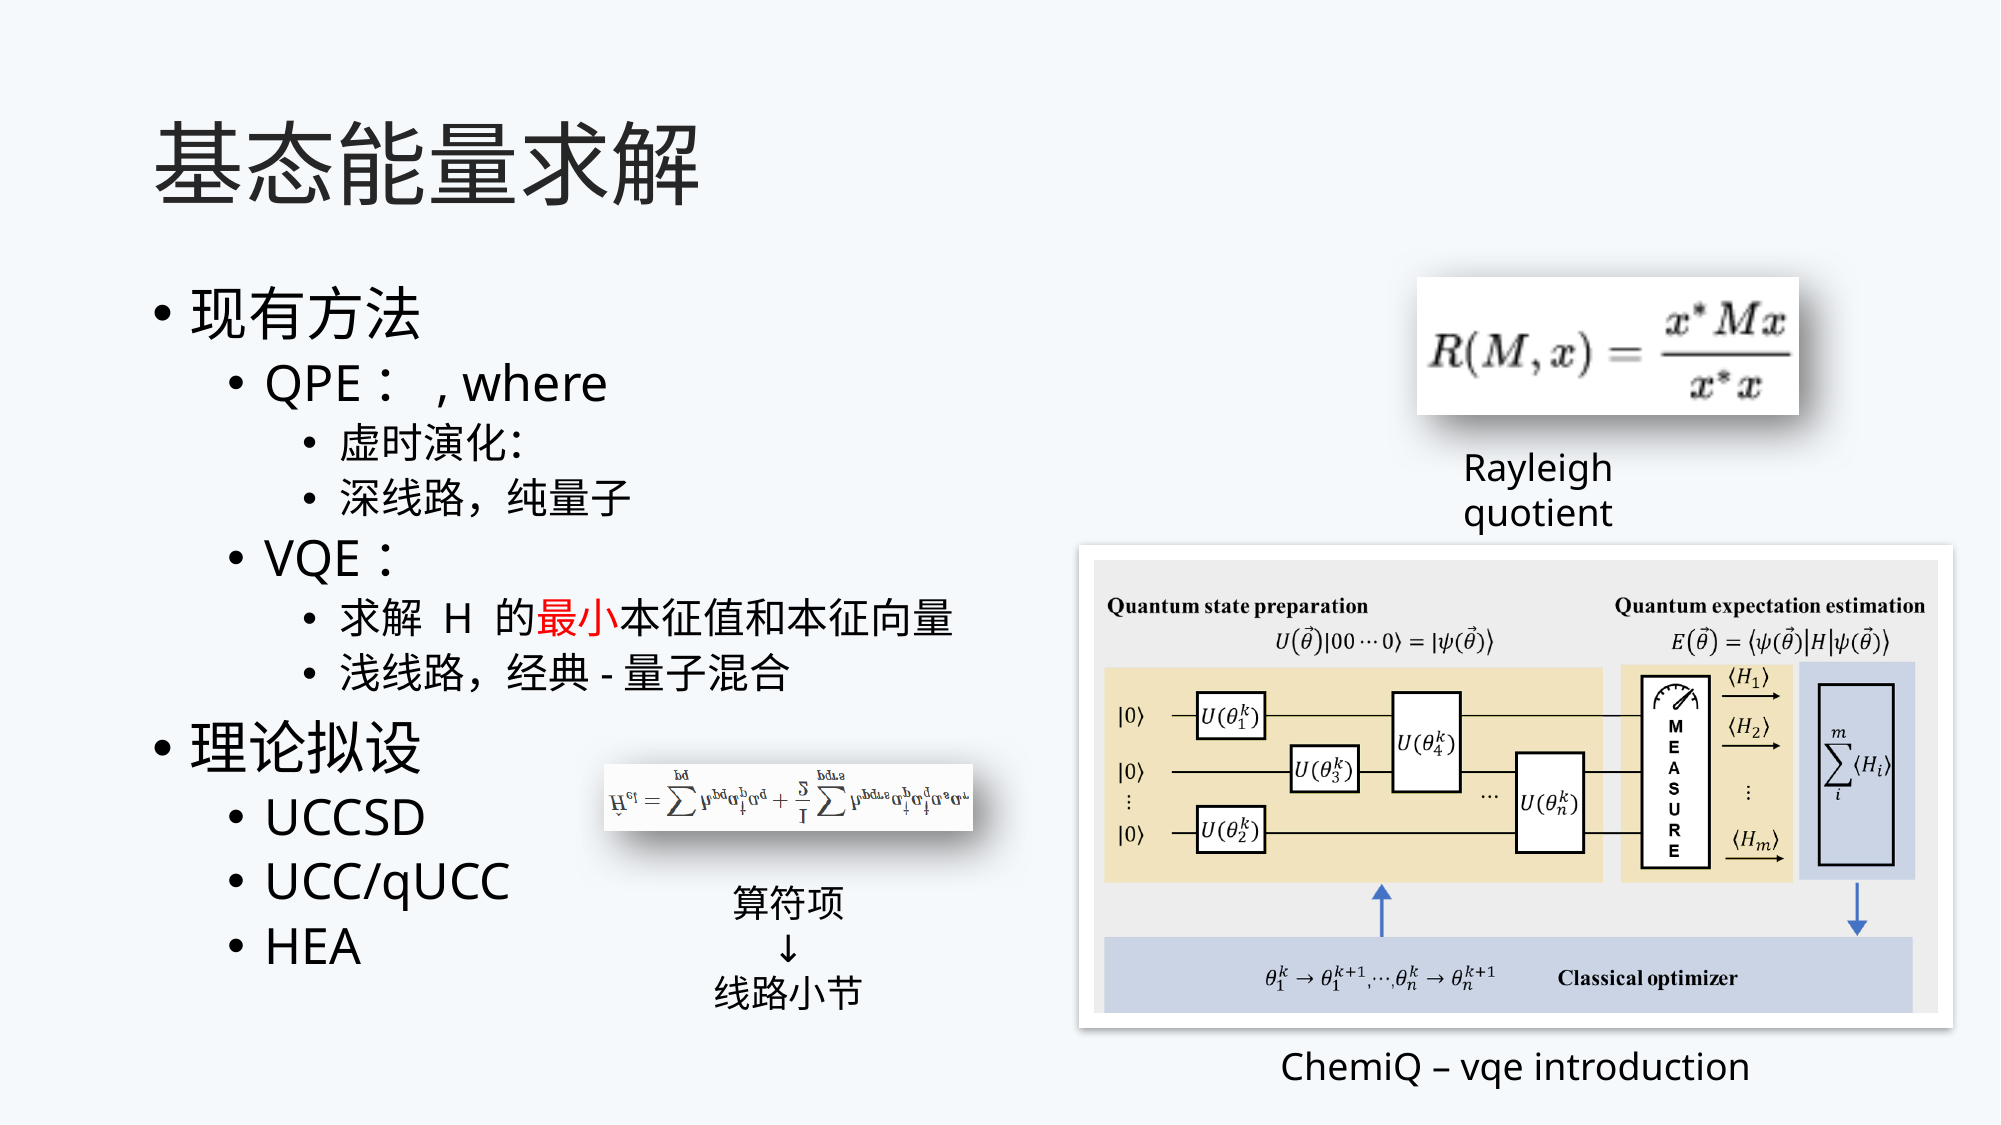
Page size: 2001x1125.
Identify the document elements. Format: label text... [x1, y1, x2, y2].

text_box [1093, 559, 1939, 1096]
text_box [604, 764, 973, 1025]
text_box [1417, 277, 1799, 497]
title 基态能量求解 [137, 59, 1863, 278]
